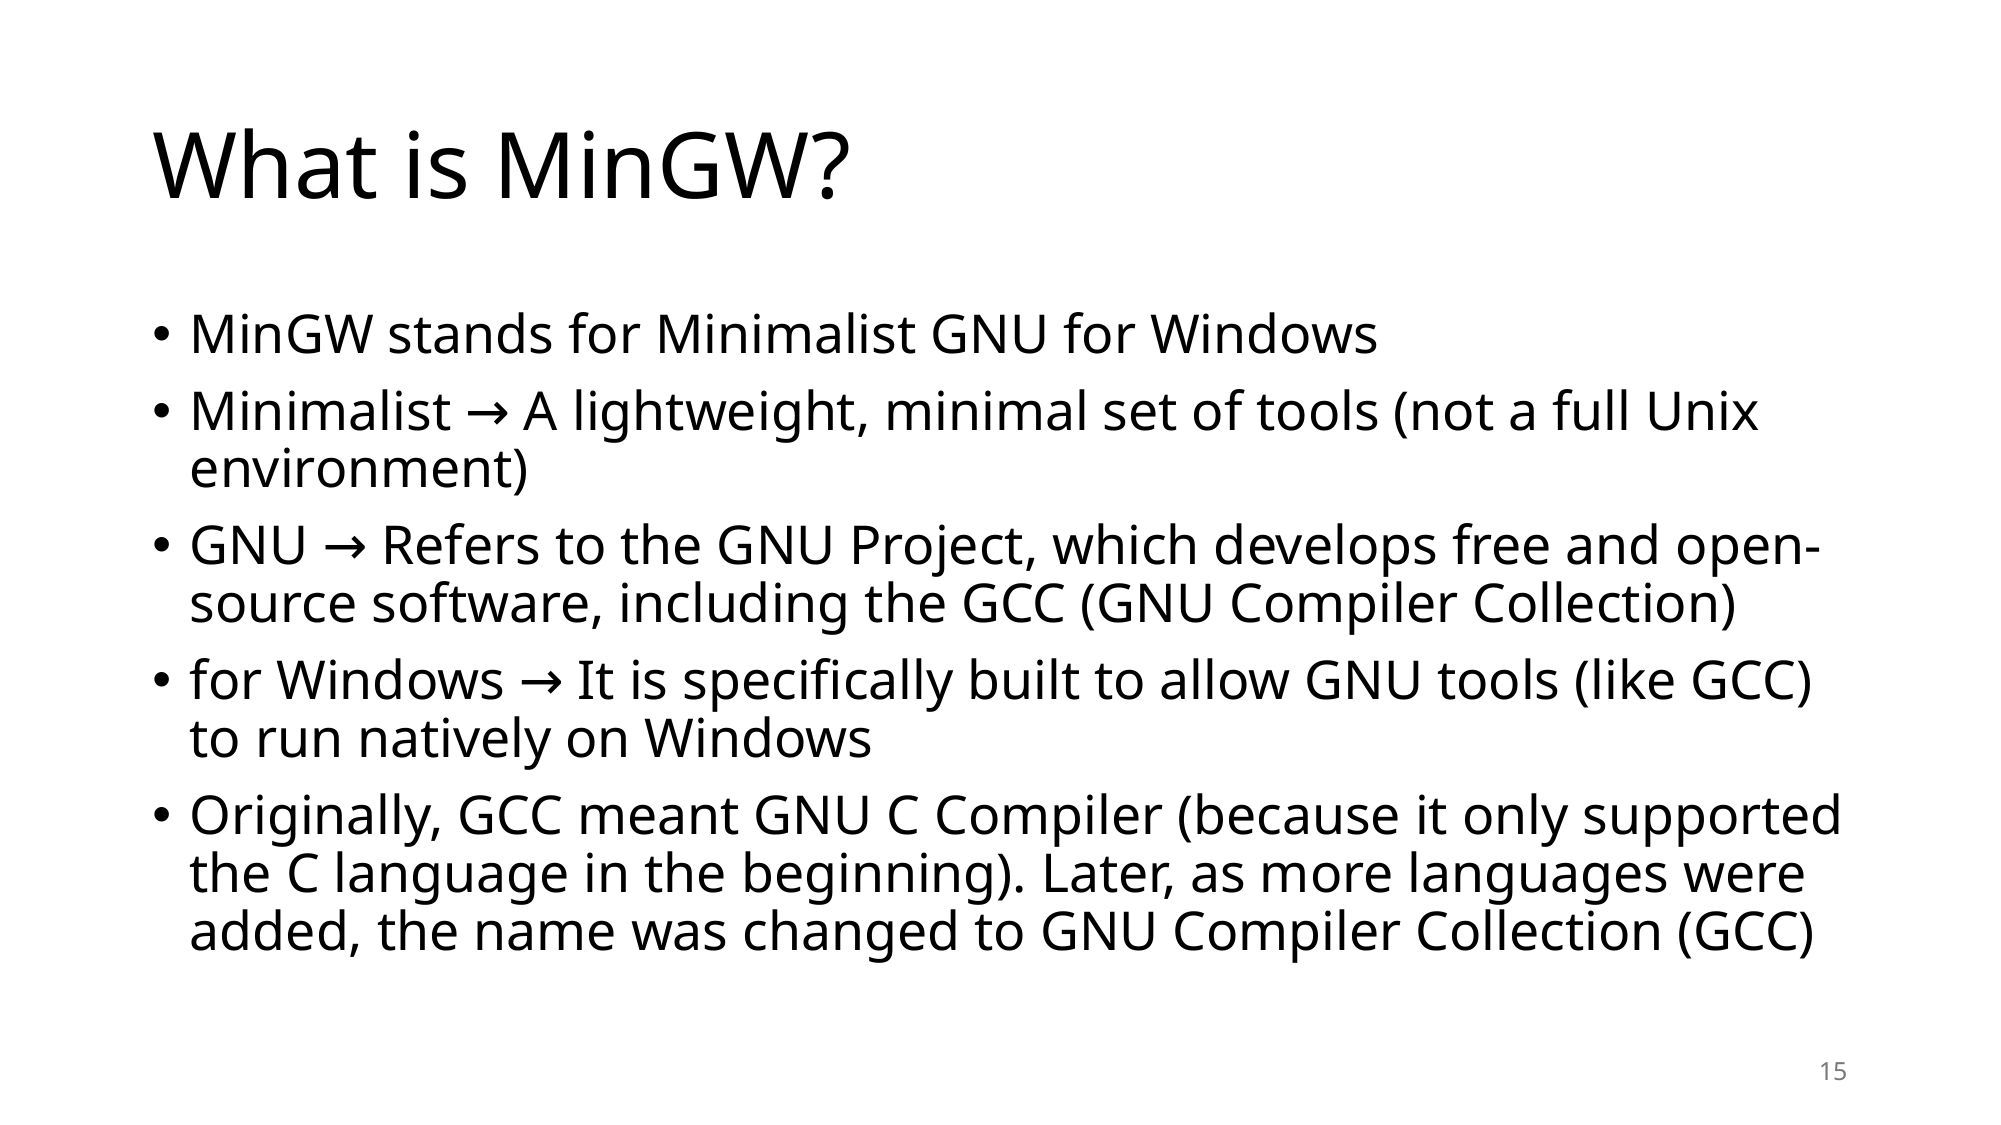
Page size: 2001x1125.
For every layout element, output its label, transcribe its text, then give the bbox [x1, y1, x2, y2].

list MinGW stands for Minimalist GNU for Windows Minimalist → A lightweight, minimal set of tools (not a full Unix environment) GNU → Refers to the GNU Project, which develops free and open-source software, including the GCC (GNU Compiler Collection) for Windows → It is specifically built to allow GNU tools (like GCC) to run natively on Windows Originally, GCC meant GNU C Compiler (because it only supported the C language in the beginning). Later, as more languages were added, the name was changed to GNU Compiler Collection (GCC) [137, 299, 1863, 1014]
title What is MinGW? [137, 59, 1863, 278]
slide_number 15 [1412, 1042, 1863, 1103]
